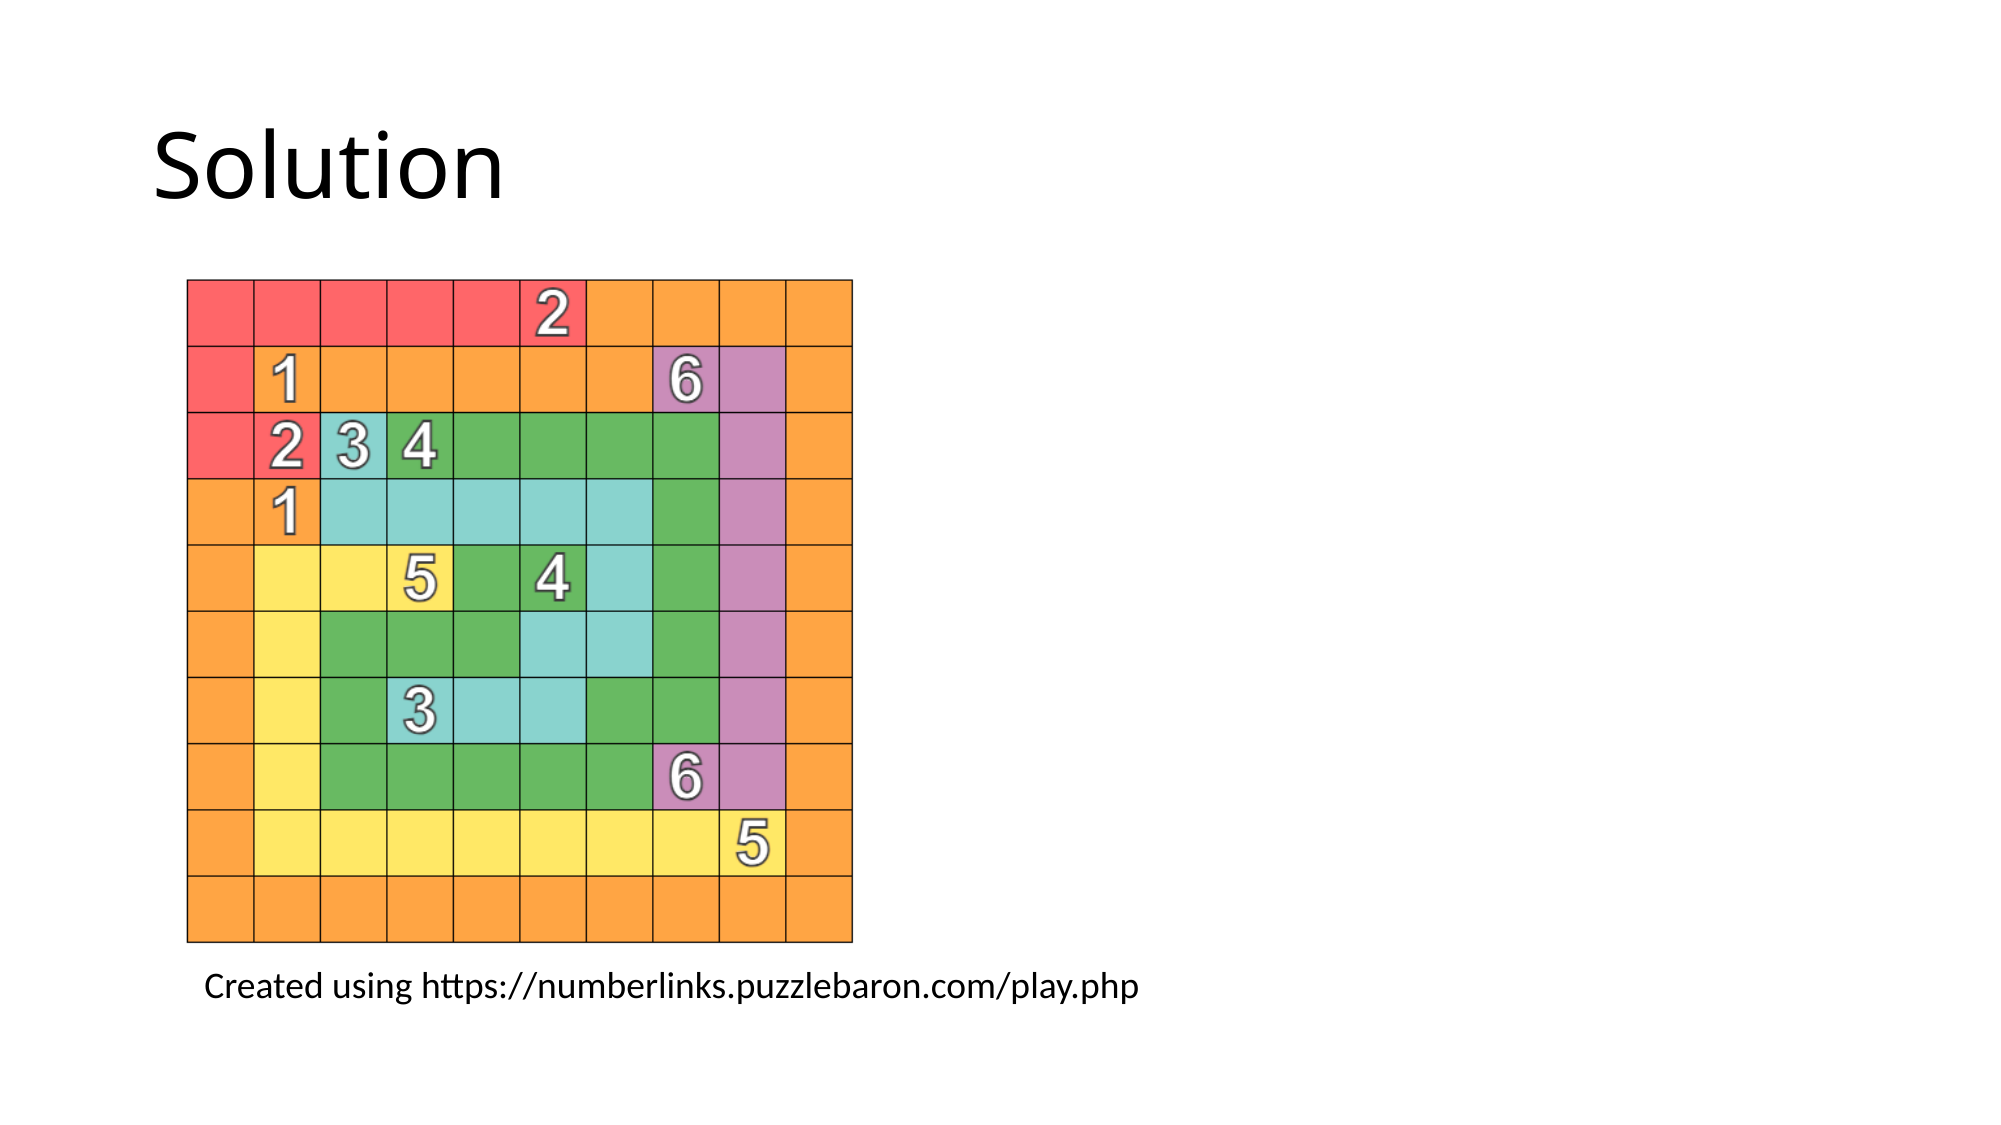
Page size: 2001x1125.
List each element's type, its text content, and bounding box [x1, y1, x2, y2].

text_box Created using https://numberlinks.puzzlebaron.com/play.php [189, 953, 1156, 1014]
picture [183, 277, 857, 947]
title Solution [137, 59, 1863, 278]
